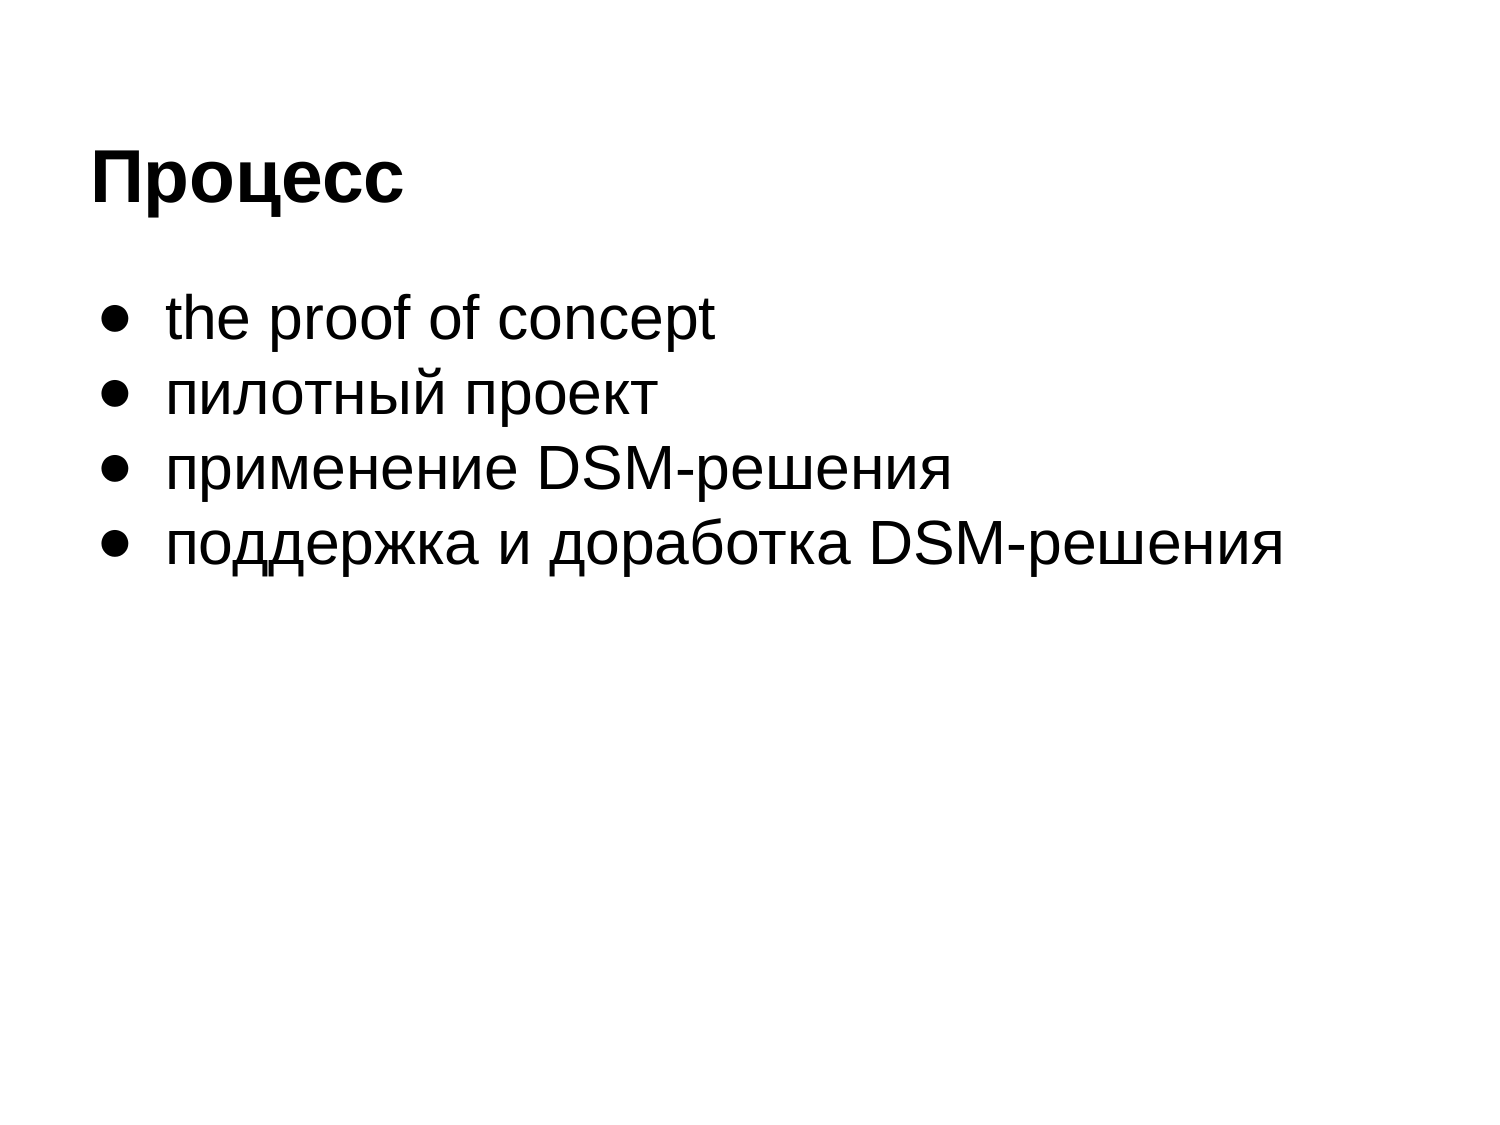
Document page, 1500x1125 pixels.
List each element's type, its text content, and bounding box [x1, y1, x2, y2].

title Процесс [75, 45, 1425, 233]
list the proof of concept пилотный проект применение DSM-решения поддержка и доработка DSM-решения [75, 262, 1425, 1078]
